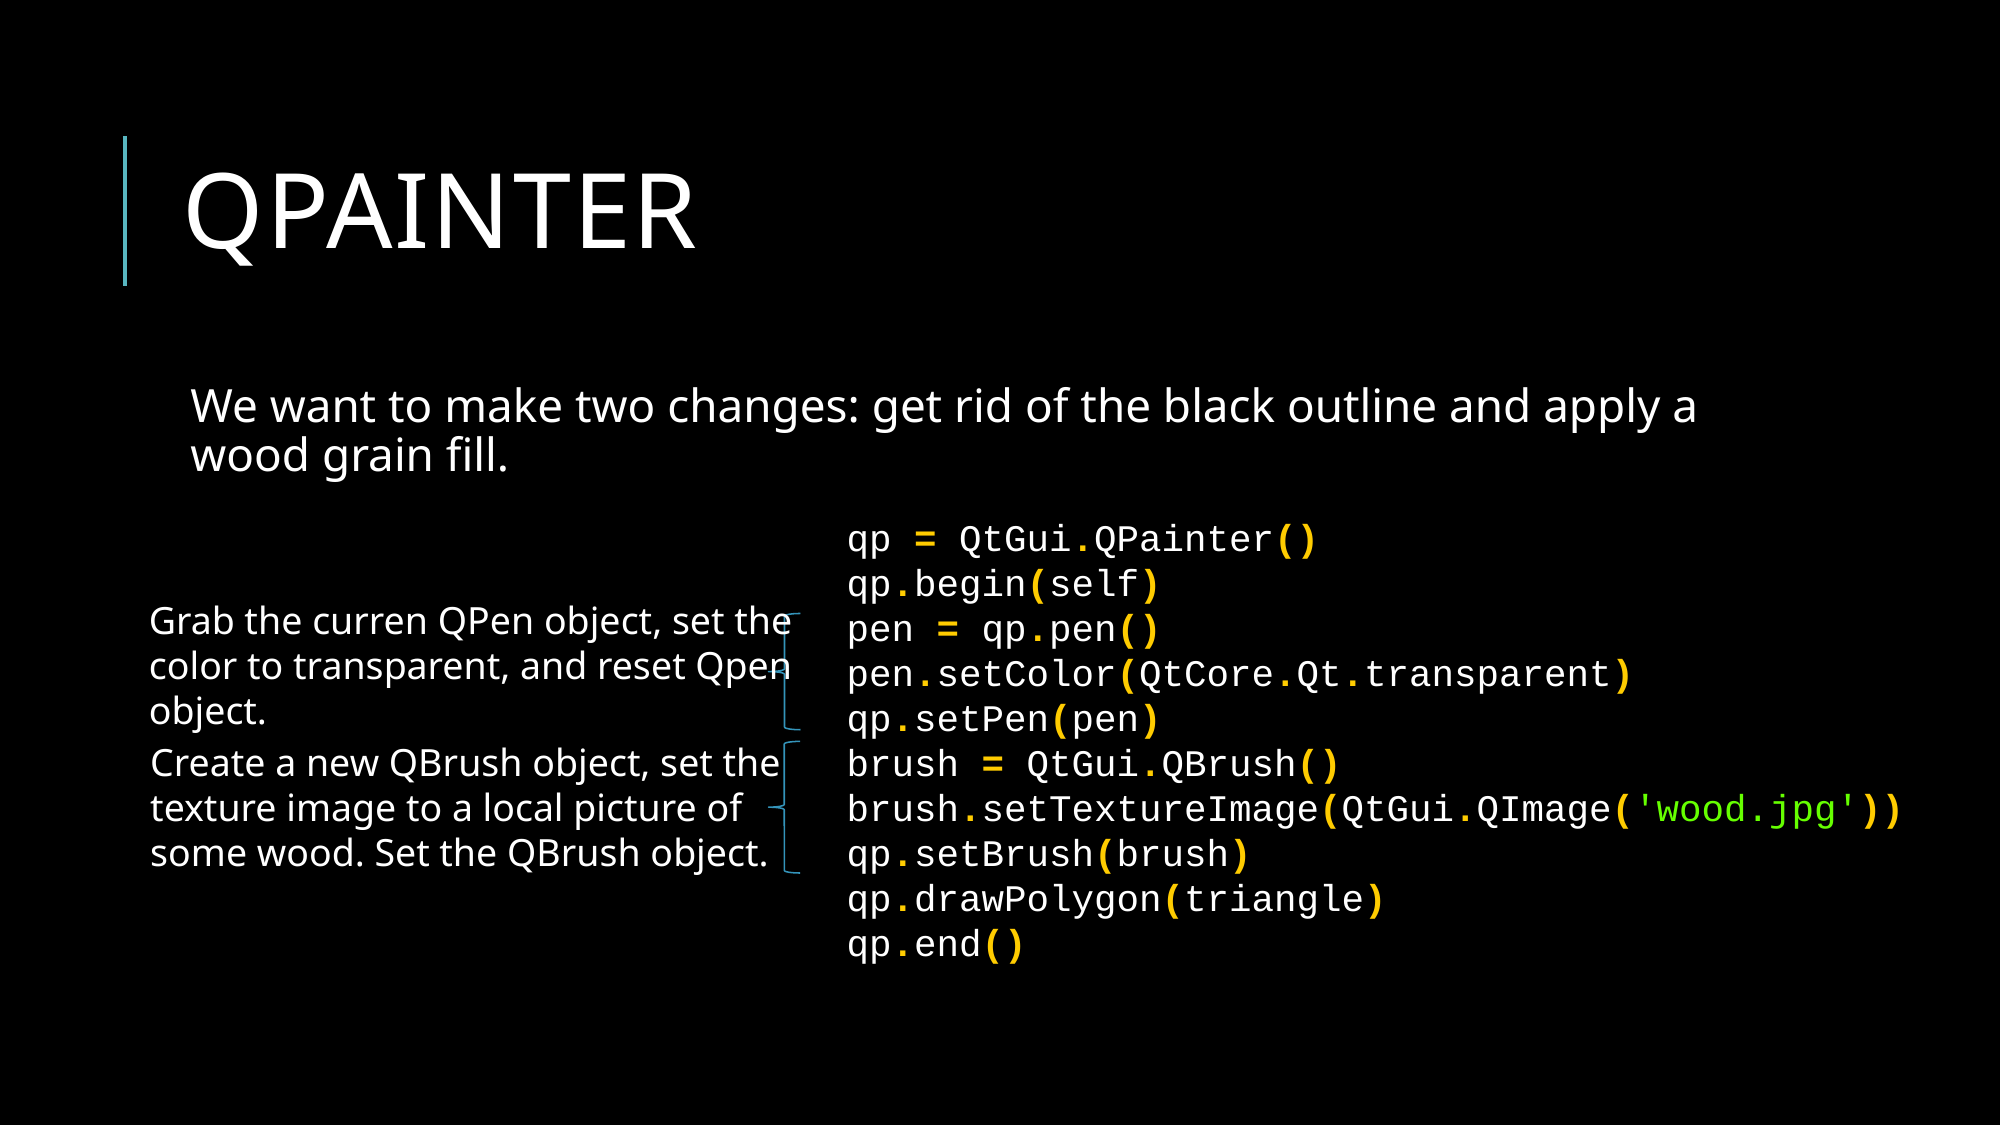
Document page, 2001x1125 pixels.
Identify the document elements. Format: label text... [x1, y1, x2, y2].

title Qpainter [168, 96, 1763, 342]
text_box qp = QtGui.QPainter() qp.begin(self) pen = qp.pen() pen.setColor(QtCore.Qt.transparent) qp.setPen(pen) brush = QtGui.QBrush() brush.setTextureImage(QtGui.QImage('wood.jpg')) qp.setBrush(brush) qp.drawPolygon(triangle) qp.end() [831, 506, 1959, 972]
text_box Grab the curren QPen object, set the color to transparent, and reset Qpen object. [134, 589, 818, 740]
text_box Create a new QBrush object, set the texture image to a local picture of some wood. Set the QBrush object. [135, 731, 796, 882]
list We want to make two changes: get rid of the black outline and apply a wood grain fill. [168, 375, 1763, 1035]
text_box [796, 740, 801, 874]
